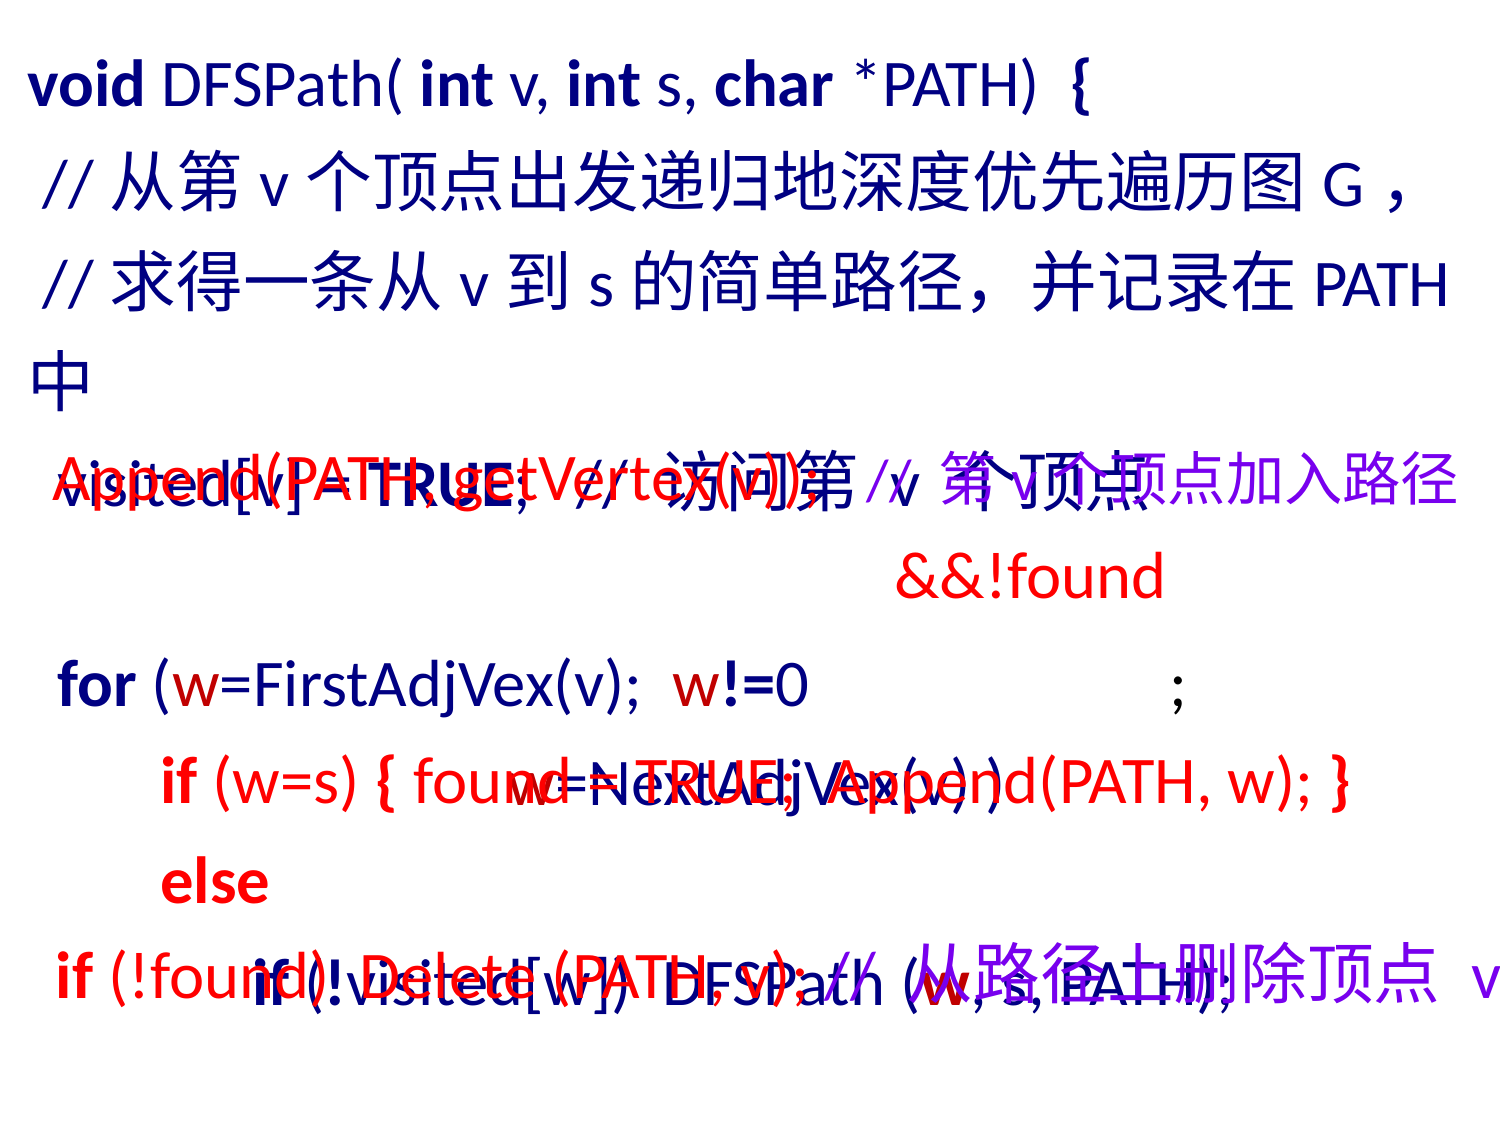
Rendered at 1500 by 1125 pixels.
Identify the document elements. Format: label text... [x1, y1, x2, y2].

text_box Append(PATH, getVertex(v)); // 第v个顶点加入路径 [22, 426, 1475, 521]
text_box void DFSPath( int v, int s, char *PATH) { //从第v个顶点出发递归地深度优先遍历图G， //求得一条从v到s的简单路径，并记录在PATH中 visited[v] = TRUE; // 访问第 v 个顶点 for (w=FirstAdjVex(v); w!=0 ; w=NextAdjVex(v) ) if (!visited[w]) DFSPath (w, s, PATH); } [12, 12, 1500, 1125]
text_box &&!found [879, 524, 1182, 620]
text_box if (w=s) { found = TRUE; Append(PATH, w); } else [145, 709, 1367, 924]
text_box if (!found) Delete (PATH, v); // 从路径上删除顶点 v [26, 924, 1500, 1020]
